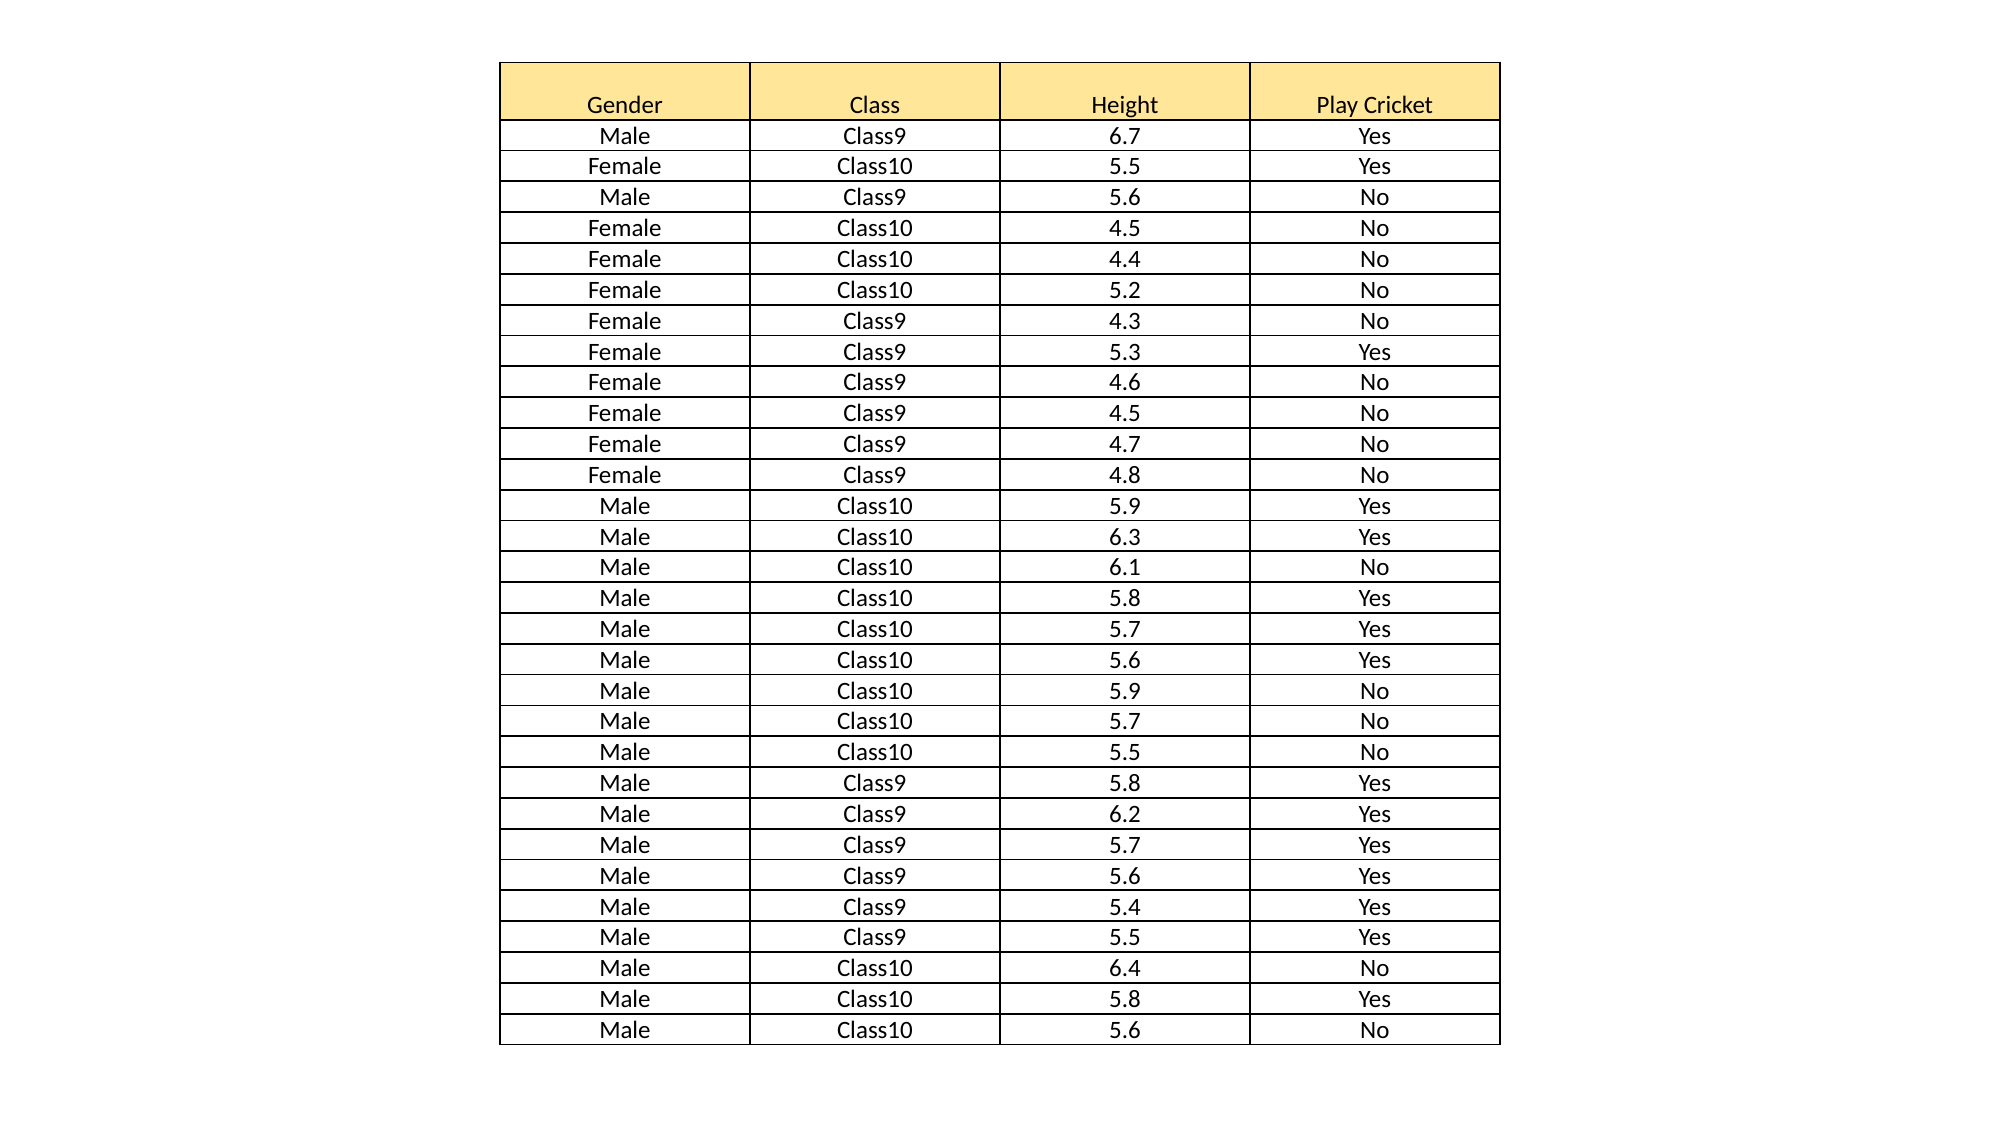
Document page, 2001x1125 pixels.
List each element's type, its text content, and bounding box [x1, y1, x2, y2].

table_cell No [1251, 675, 1499, 705]
table_cell Male [501, 953, 749, 982]
table_cell Male [501, 521, 749, 550]
table_cell 5.7 [1001, 830, 1249, 859]
table_cell Class10 [751, 521, 999, 550]
table_cell Yes [1251, 860, 1499, 889]
table_cell Male [501, 645, 749, 674]
table_cell Class10 [751, 737, 999, 766]
table_cell Male [501, 737, 749, 766]
table_cell 5.2 [1001, 275, 1249, 304]
table_cell Male [501, 891, 749, 920]
table_cell Class9 [751, 306, 999, 335]
table_cell 4.3 [1001, 306, 1249, 335]
table_cell Male [501, 922, 749, 951]
table_cell Class10 [751, 213, 999, 242]
table_cell Female [501, 151, 749, 180]
table_cell Class9 [751, 799, 999, 828]
table_cell Yes [1251, 336, 1499, 365]
table_cell Class9 [751, 336, 999, 365]
table_cell Yes [1251, 891, 1499, 920]
table_cell Class9 [751, 121, 999, 150]
table_cell Yes [1251, 645, 1499, 674]
table_header Play Cricket [1251, 63, 1499, 119]
table_cell Class9 [751, 891, 999, 920]
table_cell Yes [1251, 614, 1499, 643]
table_cell Class9 [751, 460, 999, 489]
table_cell Class9 [751, 182, 999, 211]
table_cell 5.9 [1001, 491, 1249, 520]
table_cell 6.7 [1001, 121, 1249, 150]
table_header Height [1001, 63, 1249, 119]
table_cell Class10 [751, 583, 999, 612]
table_cell 5.7 [1001, 614, 1249, 643]
table_cell Male [501, 799, 749, 828]
table_cell Class10 [751, 984, 999, 1013]
table_cell Class9 [751, 367, 999, 396]
table_cell 5.5 [1001, 737, 1249, 766]
table_cell 5.3 [1001, 336, 1249, 365]
table_cell 4.8 [1001, 460, 1249, 489]
table_cell Class10 [751, 151, 999, 180]
table_cell Male [501, 984, 749, 1013]
table_cell No [1251, 182, 1499, 211]
table_cell 4.6 [1001, 367, 1249, 396]
table_cell No [1251, 552, 1499, 581]
table_cell Yes [1251, 830, 1499, 859]
table_cell 5.5 [1001, 151, 1249, 180]
table_cell 6.2 [1001, 799, 1249, 828]
table_cell 6.4 [1001, 953, 1249, 982]
table_cell Yes [1251, 583, 1499, 612]
table_cell 5.4 [1001, 891, 1249, 920]
table_cell 4.4 [1001, 244, 1249, 273]
table_cell 5.6 [1001, 182, 1249, 211]
table_header Class [751, 63, 999, 119]
table_cell 4.7 [1001, 429, 1249, 458]
table_cell Male [501, 121, 749, 150]
table_cell Class10 [751, 675, 999, 705]
table_cell Yes [1251, 922, 1499, 951]
table_cell Yes [1251, 768, 1499, 797]
table_cell No [1251, 398, 1499, 427]
table_cell Female [501, 336, 749, 365]
table_cell Female [501, 213, 749, 242]
table_cell Class10 [751, 552, 999, 581]
table_cell Male [501, 706, 749, 735]
table_cell 5.8 [1001, 768, 1249, 797]
table_cell 5.5 [1001, 922, 1249, 951]
table_cell Female [501, 460, 749, 489]
table_cell Female [501, 306, 749, 335]
table_cell 5.8 [1001, 583, 1249, 612]
table_cell No [1251, 460, 1499, 489]
table_cell Male [501, 1015, 749, 1044]
table_cell Male [501, 583, 749, 612]
table_cell No [1251, 737, 1499, 766]
table_cell No [1251, 213, 1499, 242]
table_cell No [1251, 953, 1499, 982]
table_cell Class10 [751, 706, 999, 735]
table_cell 5.9 [1001, 675, 1249, 705]
table_cell Male [501, 552, 749, 581]
table_cell No [1251, 1015, 1499, 1044]
table_cell No [1251, 306, 1499, 335]
table_cell 4.5 [1001, 213, 1249, 242]
table_cell Class9 [751, 922, 999, 951]
table_cell 4.5 [1001, 398, 1249, 427]
table_cell Class10 [751, 614, 999, 643]
table_cell Class10 [751, 953, 999, 982]
table_cell No [1251, 367, 1499, 396]
table_header Gender [501, 63, 749, 119]
table_cell 5.7 [1001, 706, 1249, 735]
table_cell No [1251, 244, 1499, 273]
table_cell Female [501, 367, 749, 396]
table_cell 5.6 [1001, 645, 1249, 674]
table_cell 5.6 [1001, 860, 1249, 889]
table_cell No [1251, 429, 1499, 458]
table_cell Class9 [751, 768, 999, 797]
table_cell Class10 [751, 645, 999, 674]
table_cell No [1251, 275, 1499, 304]
table_cell 5.8 [1001, 984, 1249, 1013]
table_cell Yes [1251, 121, 1499, 150]
table_cell 5.6 [1001, 1015, 1249, 1044]
table_cell Male [501, 614, 749, 643]
table_cell Male [501, 830, 749, 859]
table_cell Class10 [751, 244, 999, 273]
table_cell Yes [1251, 151, 1499, 180]
table_cell Class10 [751, 1015, 999, 1044]
table_cell Yes [1251, 521, 1499, 550]
table_cell Male [501, 675, 749, 705]
table_cell Class9 [751, 860, 999, 889]
table_cell Class9 [751, 830, 999, 859]
table_cell Class9 [751, 429, 999, 458]
table_cell Female [501, 275, 749, 304]
table_cell Female [501, 398, 749, 427]
table_cell Male [501, 860, 749, 889]
table_cell Class10 [751, 275, 999, 304]
table_cell Female [501, 244, 749, 273]
table_cell Yes [1251, 984, 1499, 1013]
table_cell Yes [1251, 491, 1499, 520]
table_cell Male [501, 491, 749, 520]
table_cell Female [501, 429, 749, 458]
table_cell No [1251, 706, 1499, 735]
table_cell Class9 [751, 398, 999, 427]
table_cell Male [501, 768, 749, 797]
table_cell Yes [1251, 799, 1499, 828]
table_cell Male [501, 182, 749, 211]
table_cell 6.3 [1001, 521, 1249, 550]
table_cell Class10 [751, 491, 999, 520]
table_cell 6.1 [1001, 552, 1249, 581]
